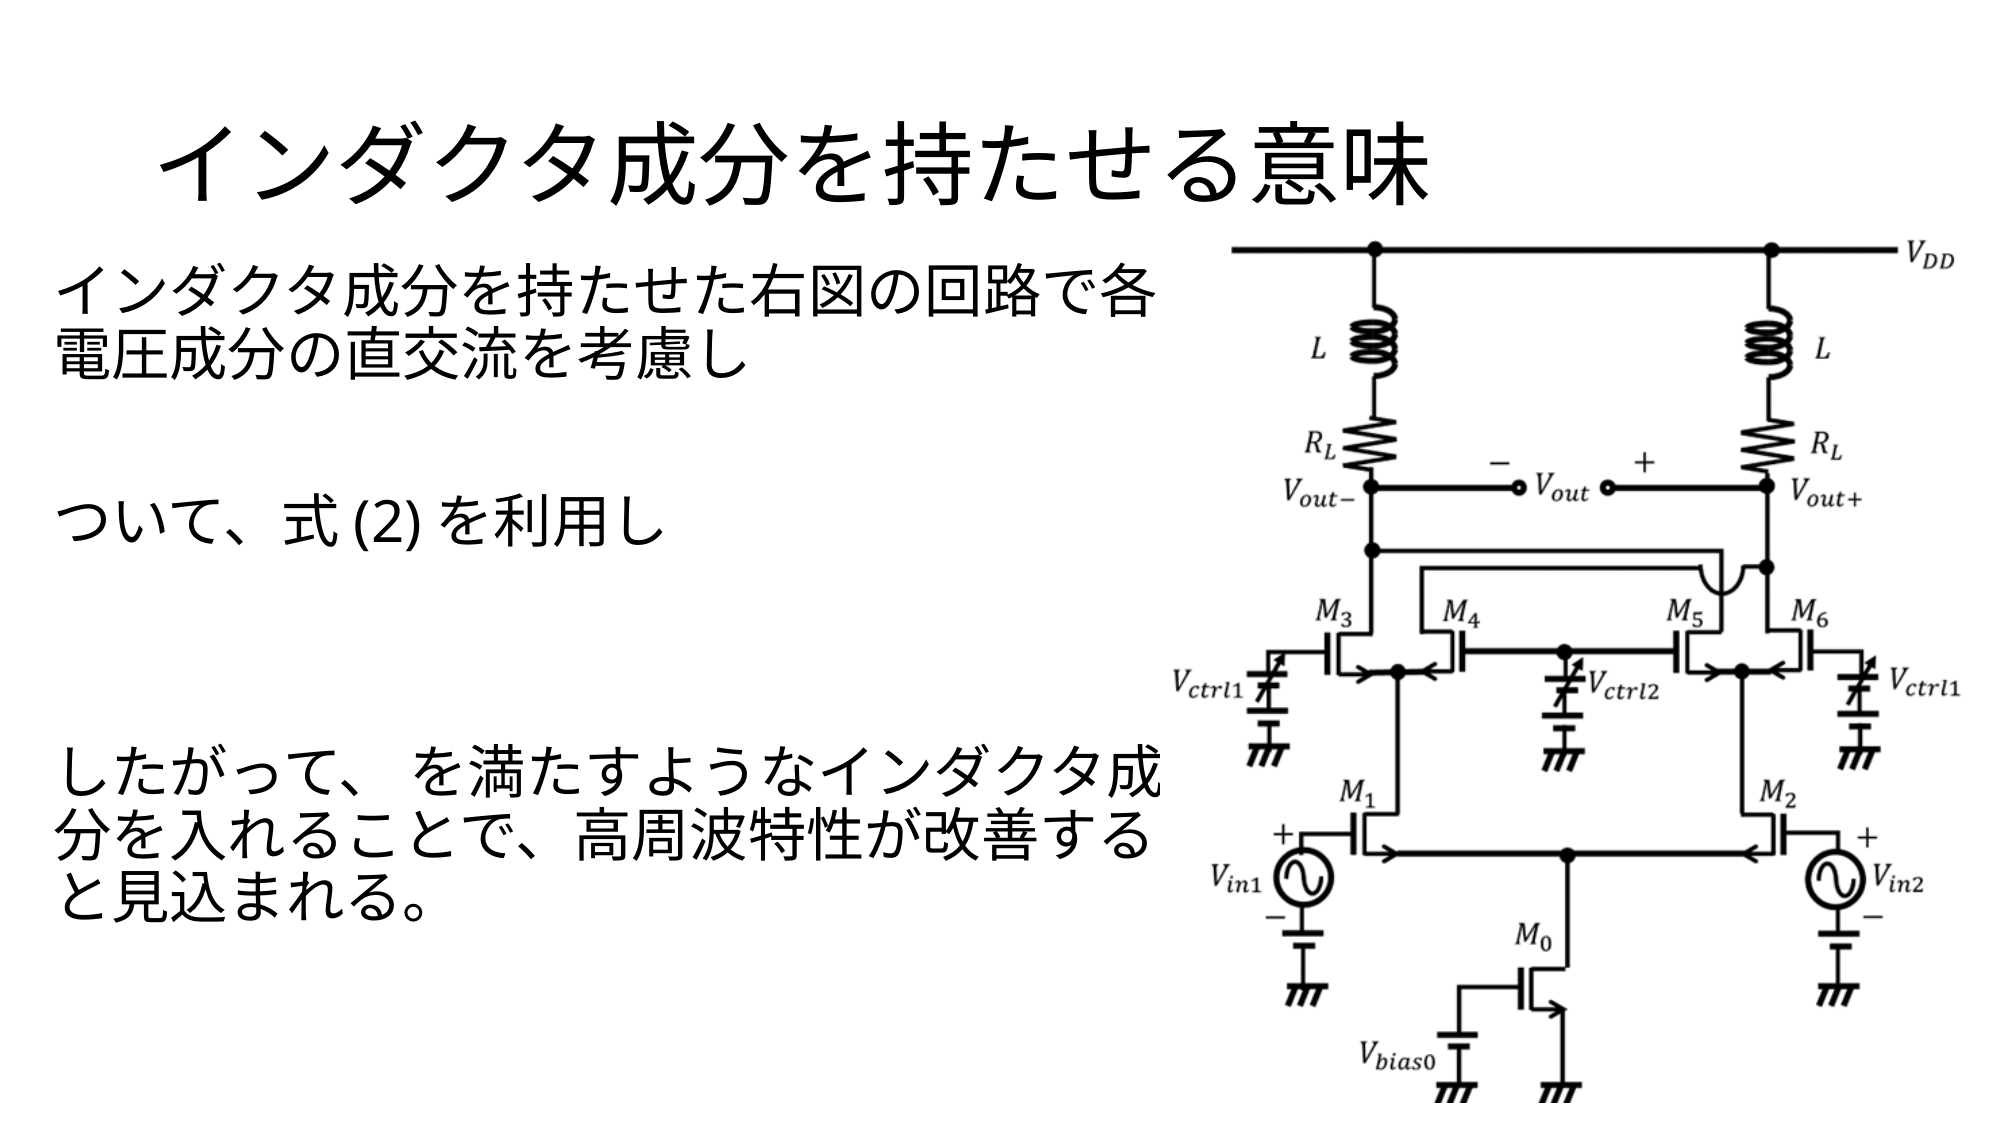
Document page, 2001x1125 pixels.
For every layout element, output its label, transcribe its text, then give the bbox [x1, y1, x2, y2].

title インダクタ成分を持たせる意味 [137, 59, 1863, 278]
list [1160, 228, 1973, 1103]
